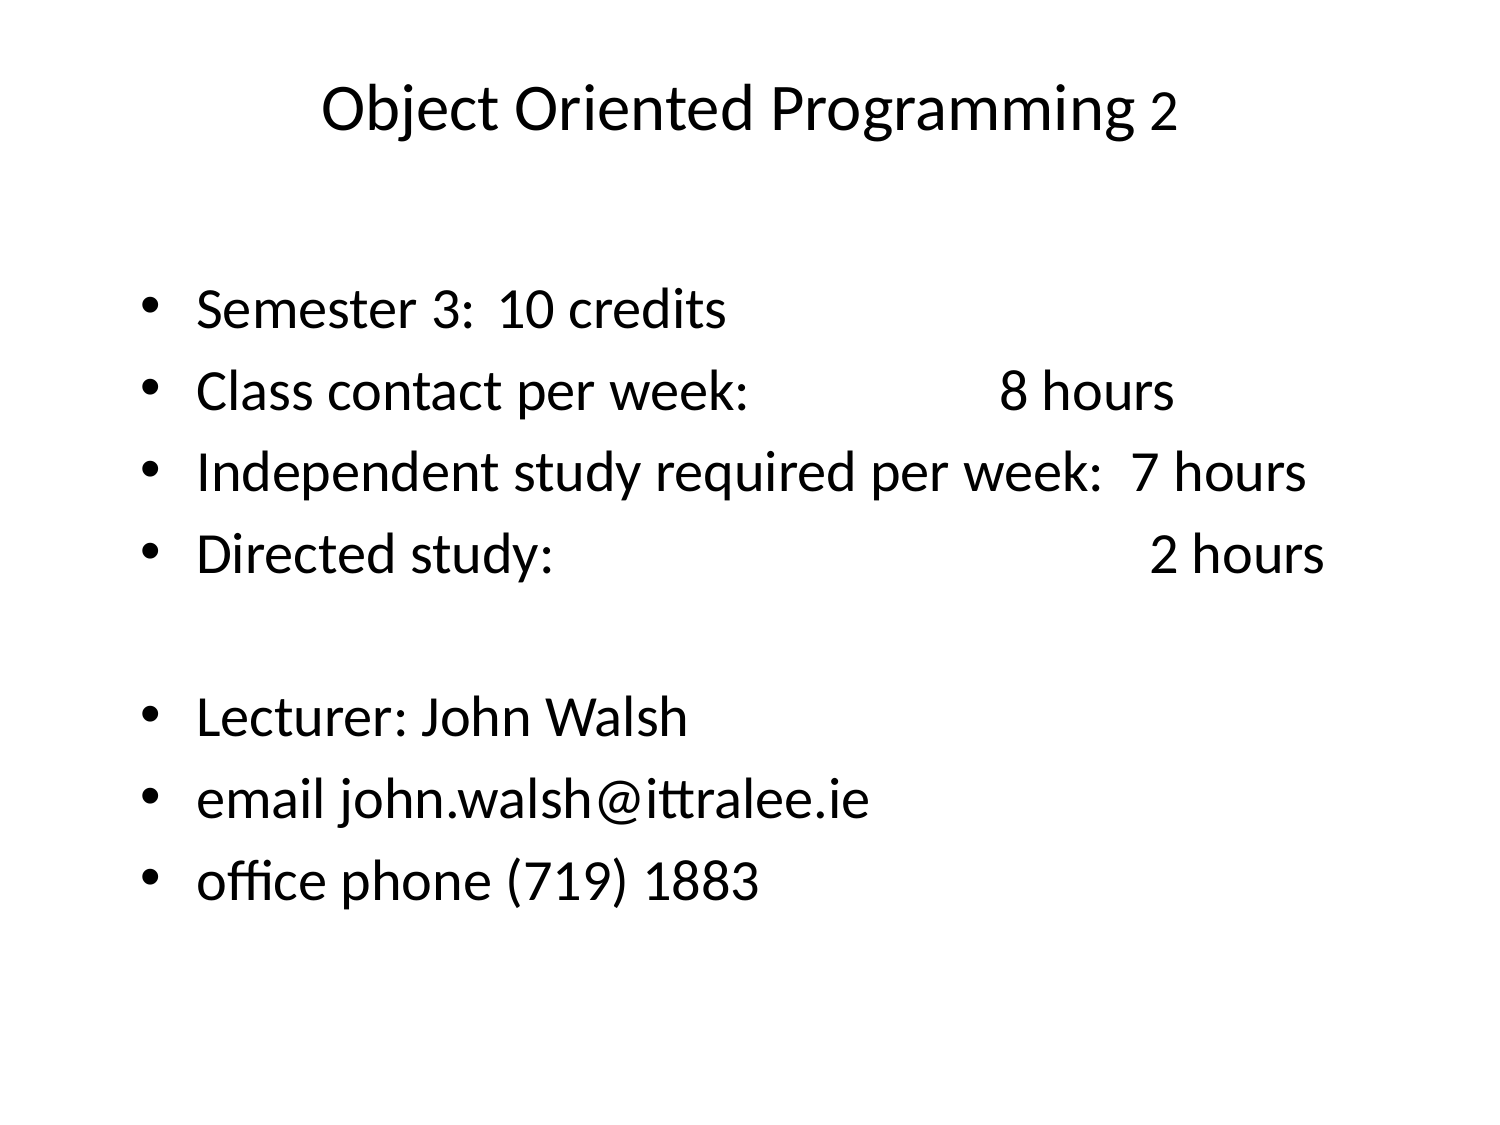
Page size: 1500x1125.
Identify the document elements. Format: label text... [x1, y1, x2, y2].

list Semester 3: 10 credits Class contact per week: 8 hours Independent study required per week: 7 hours Directed study: 2 hours Lecturer: John Walsh email john.walsh@ittralee.ie office phone (719) 1883 [125, 262, 1400, 938]
title Object Oriented Programming 2 [75, 45, 1425, 233]
